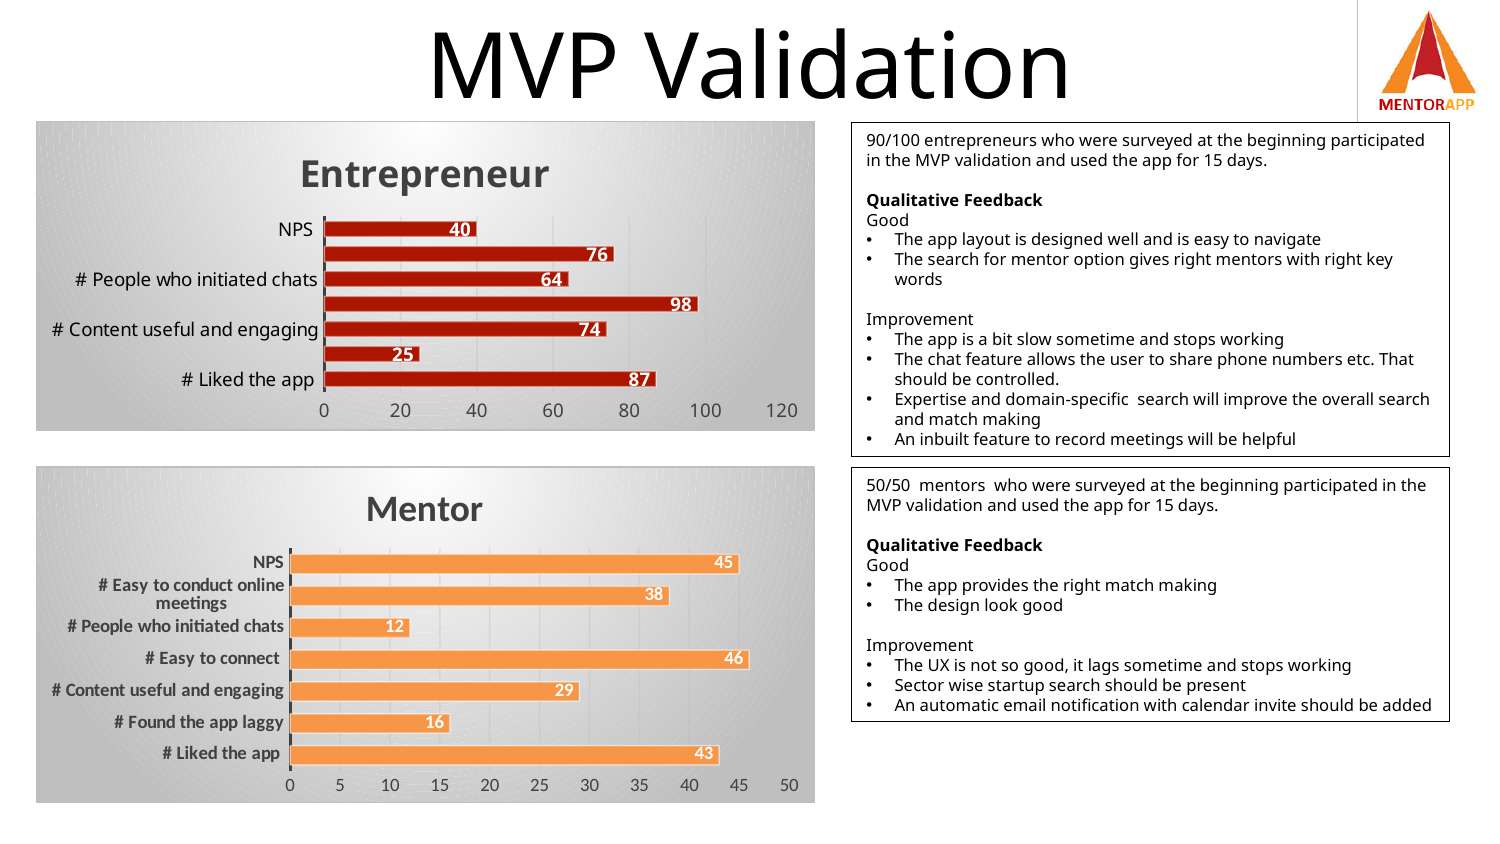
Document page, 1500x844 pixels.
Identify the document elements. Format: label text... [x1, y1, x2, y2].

title MVP Validation [103, 0, 1397, 164]
picture [1397, 0, 1500, 126]
text_box 50/50 mentors who were surveyed at the beginning participated in the MVP validation and used the app for 15 days. Qualitative Feedback Good The app provides the right match making The design look good Improvement The UX is not so good, it lags sometime and stops working Sector wise startup search should be present An automatic email notification with calendar invite should be added [851, 467, 1450, 722]
chart [35, 466, 816, 804]
chart [35, 120, 816, 432]
text_box 90/100 entrepreneurs who were surveyed at the beginning participated in the MVP validation and used the app for 15 days. Qualitative Feedback Good The app layout is designed well and is easy to navigate The search for mentor option gives right mentors with right key words Improvement The app is a bit slow sometime and stops working The chat feature allows the user to share phone numbers etc. That should be controlled. Expertise and domain-specific search will improve the overall search and match making An inbuilt feature to record meetings will be helpful [851, 122, 1450, 457]
